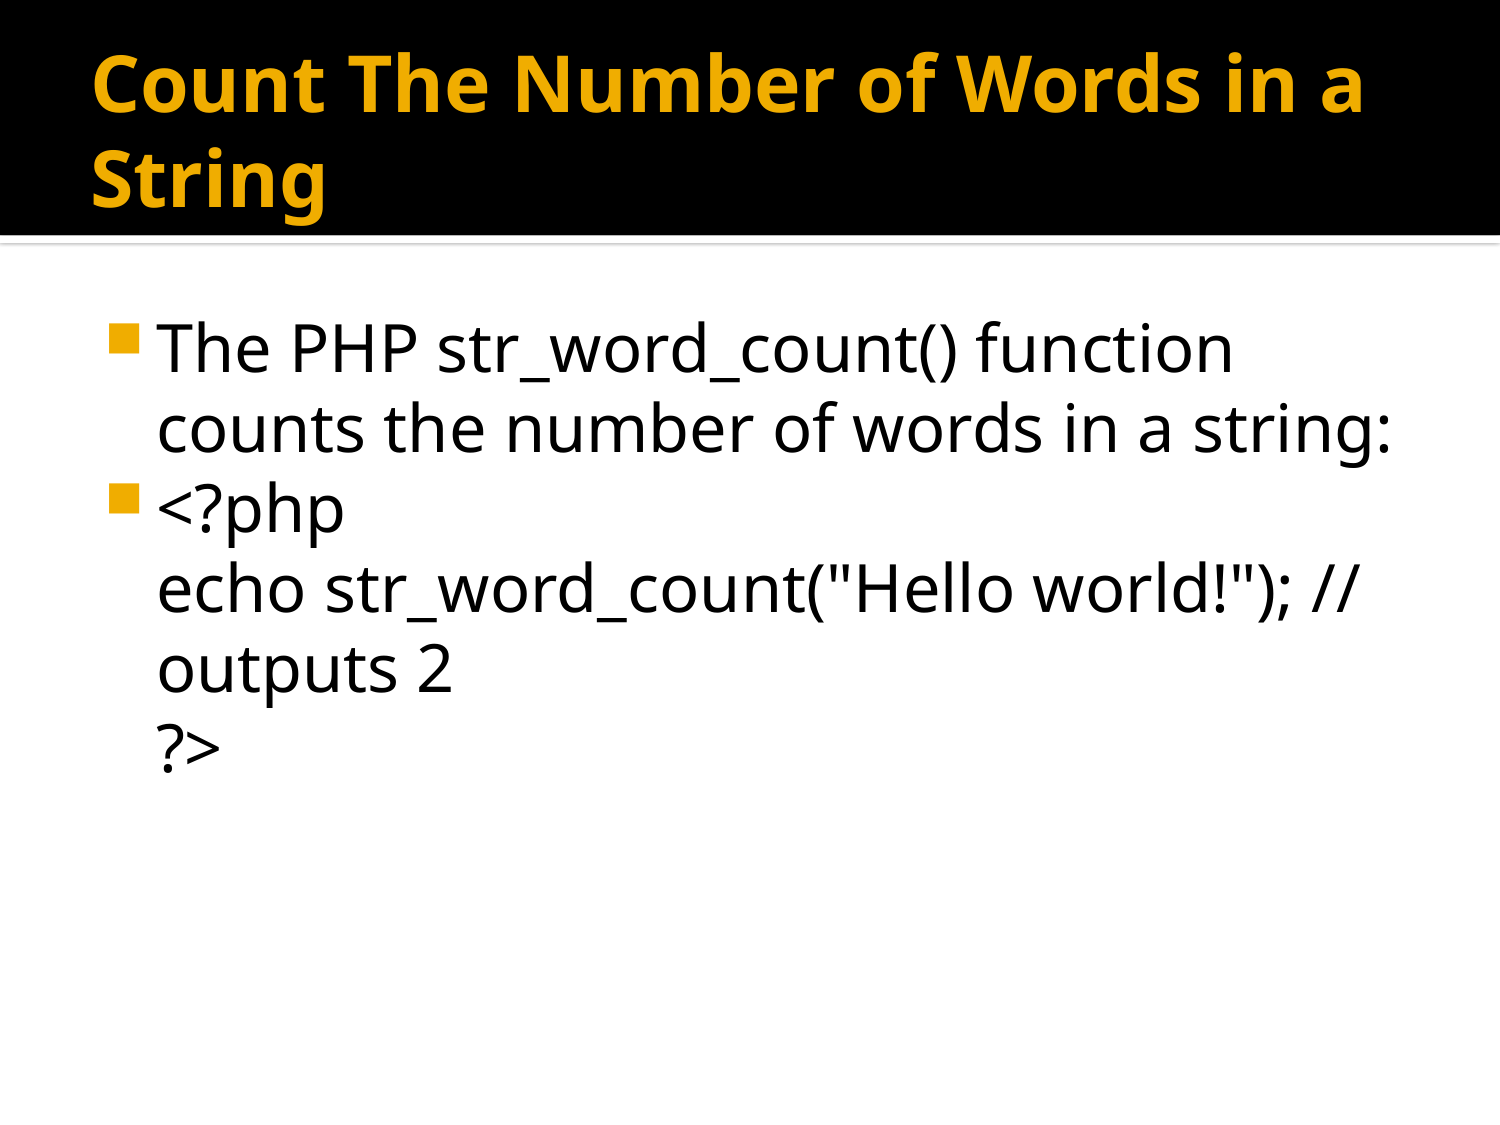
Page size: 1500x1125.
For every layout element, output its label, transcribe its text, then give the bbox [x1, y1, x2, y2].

list The PHP str_word_count() function counts the number of words in a string: <?php echo str_word_count("Hello world!"); // outputs 2 ?> [75, 291, 1425, 1050]
title Count The Number of Words in a String [75, 25, 1425, 231]
